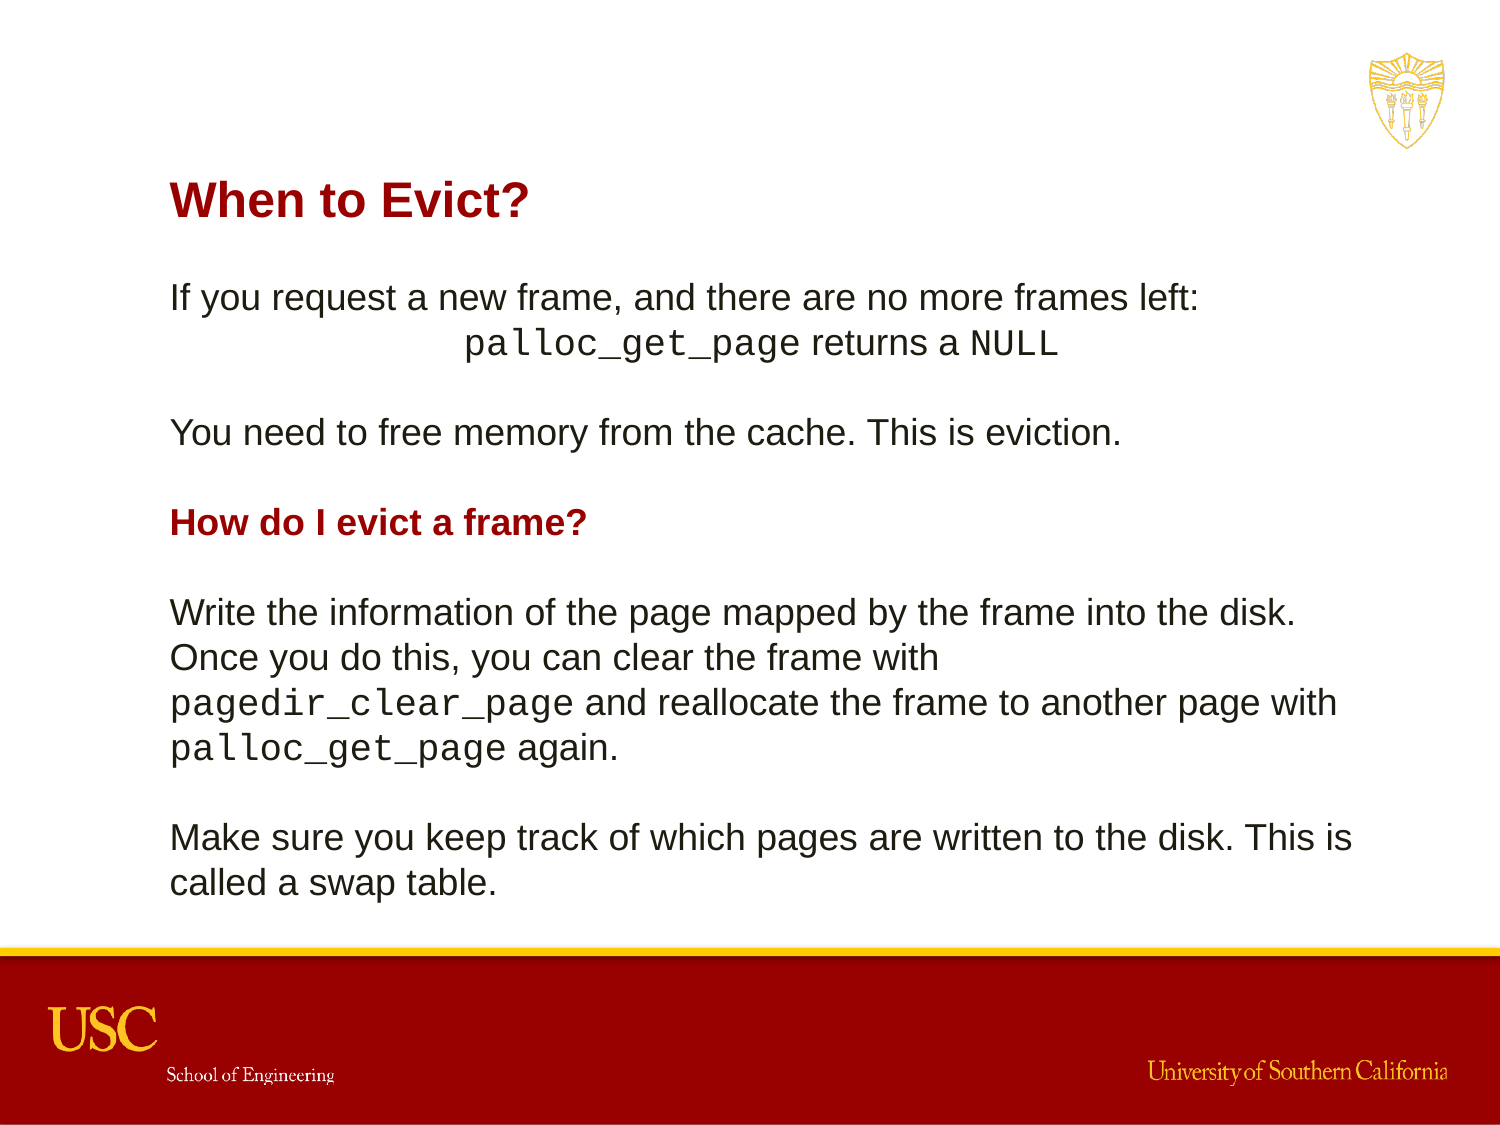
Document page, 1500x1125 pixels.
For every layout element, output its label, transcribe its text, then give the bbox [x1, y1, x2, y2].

text_box When to Evict? If you request a new frame, and there are no more frames left: palloc_get_page returns a NULL You need to free memory from the cache. This is eviction. How do I evict a frame? Write the information of the page mapped by the frame into the disk. Once you do this, you can clear the frame with pagedir_clear_page and reallocate the frame to another page with palloc_get_page again. Make sure you keep track of which pages are written to the disk. This is called a swap table. [154, 160, 1369, 911]
